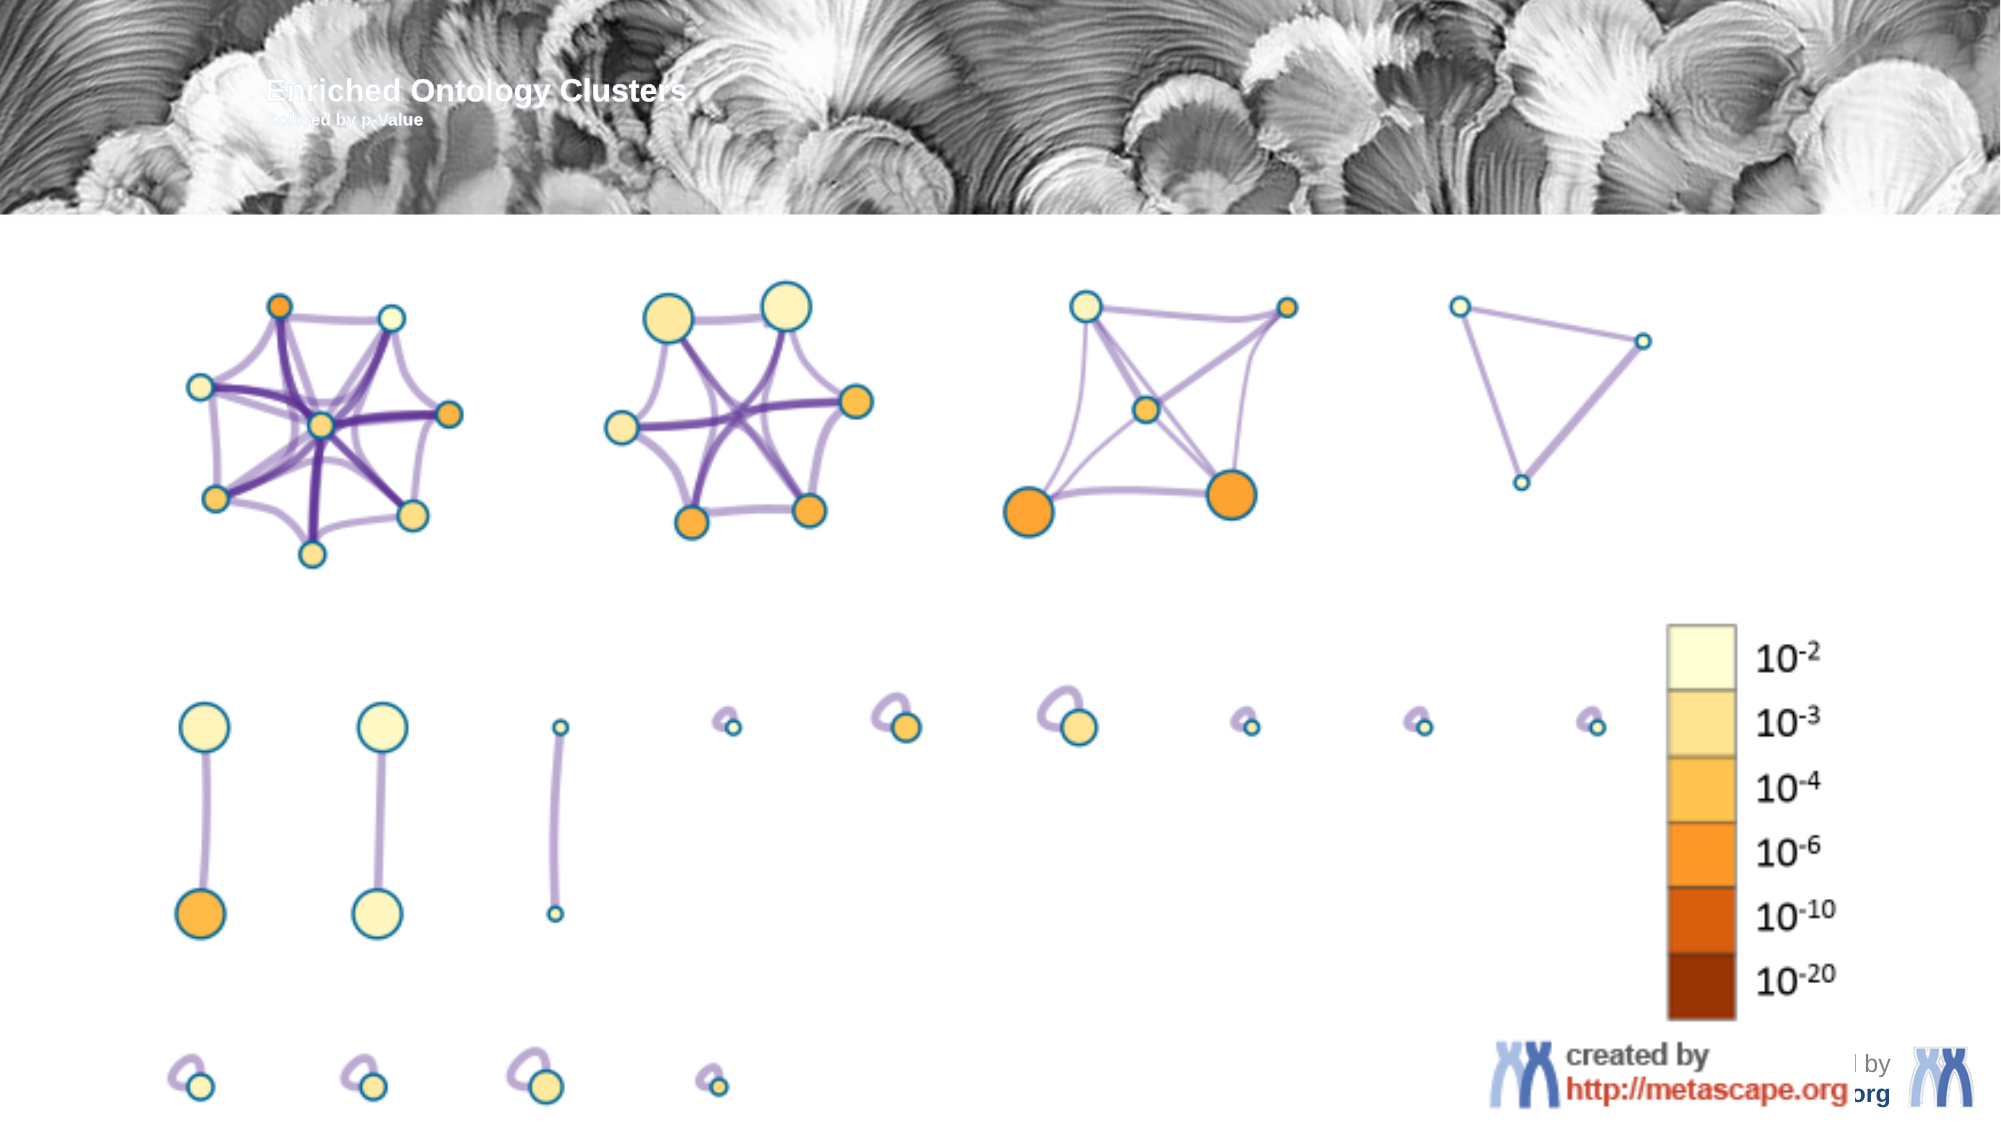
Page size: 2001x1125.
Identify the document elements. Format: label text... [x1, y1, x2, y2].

title Enriched Ontology Clusters Colored by p-Value [249, 61, 1600, 137]
picture [0, 0, 2001, 1125]
